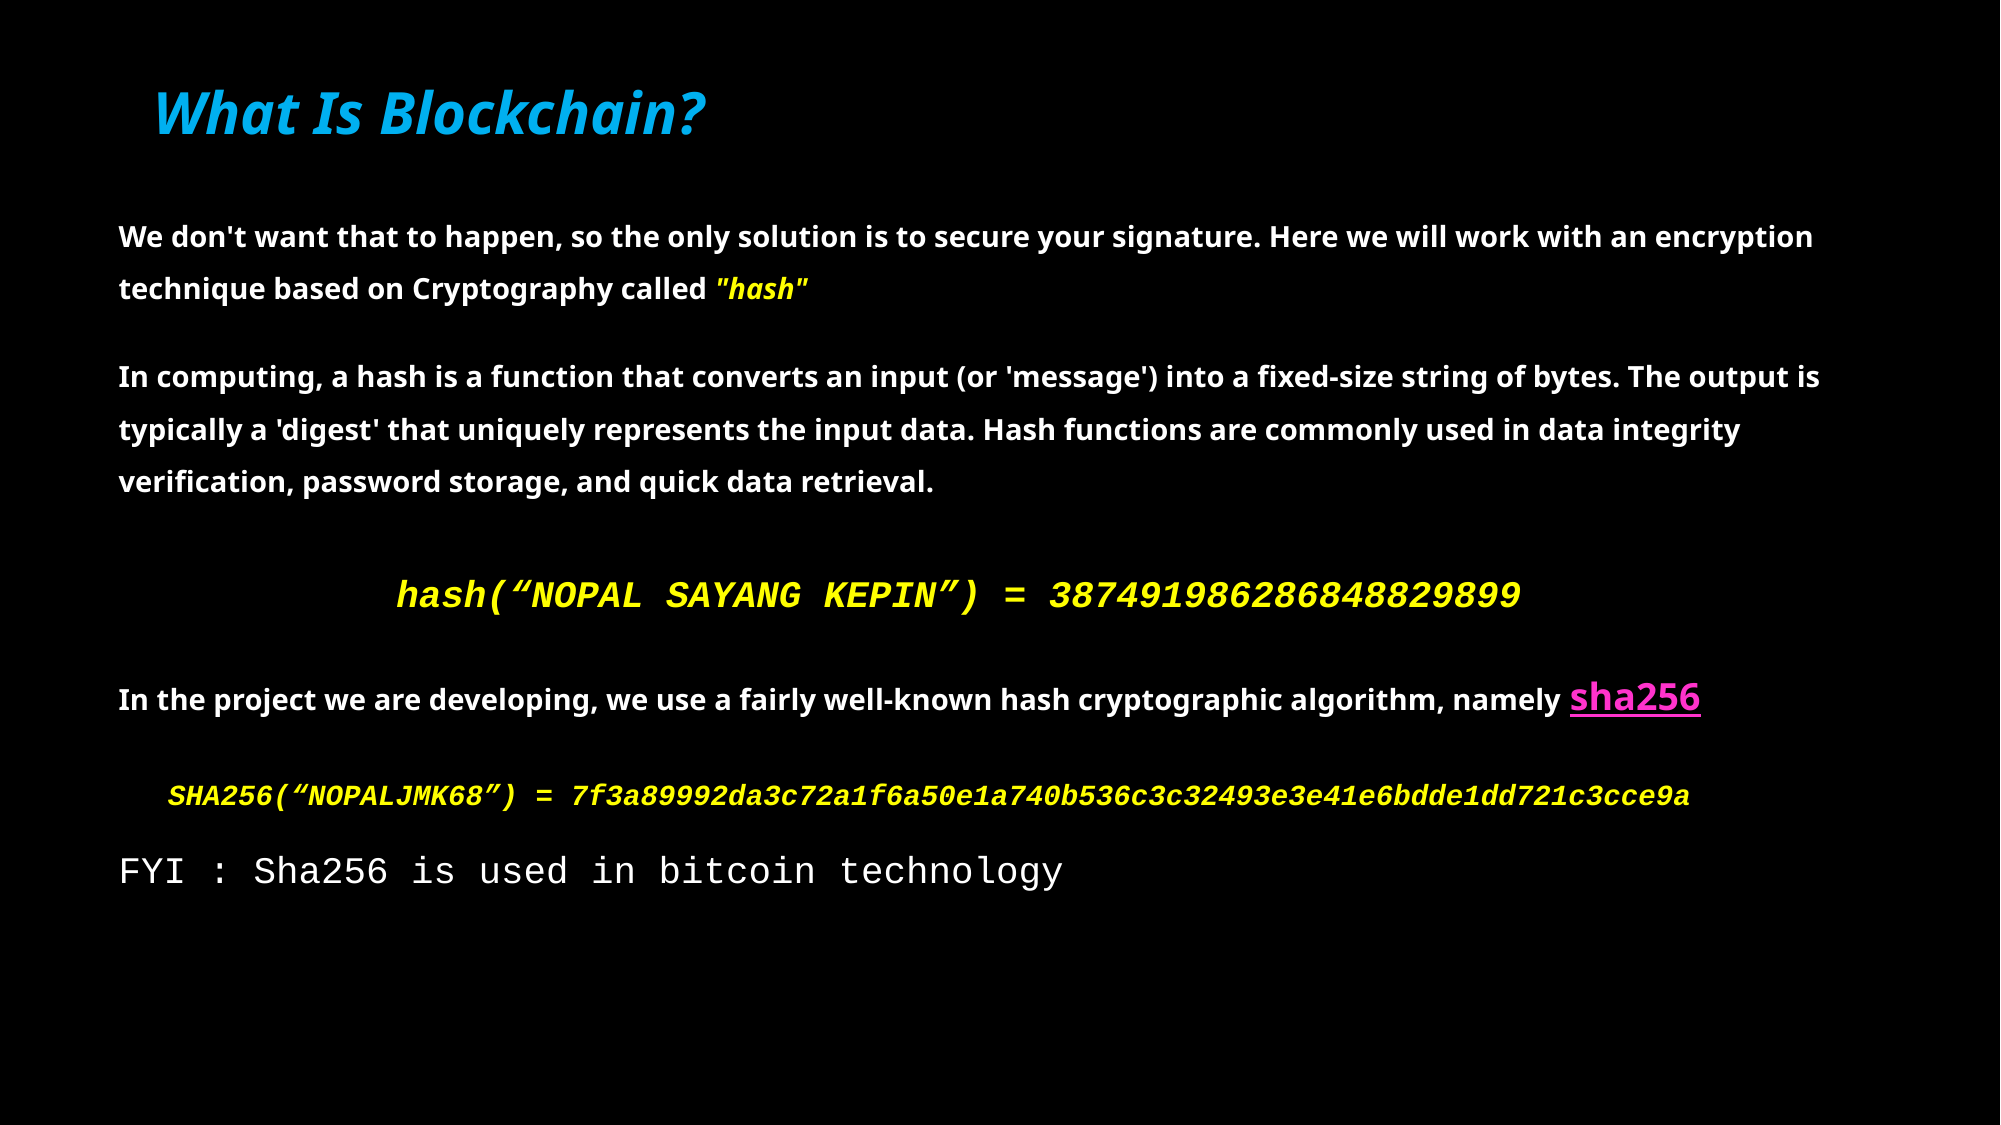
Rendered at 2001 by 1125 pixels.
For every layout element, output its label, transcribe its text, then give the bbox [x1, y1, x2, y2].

text_box hash(“NOPAL SAYANG KEPIN”) = 387491986286848829899 [381, 562, 1537, 622]
text_box In computing, a hash is a function that converts an input (or 'message') into a fixed-size string of bytes. The output is typically a 'digest' that uniquely represents the input data. Hash functions are commonly used in data integrity verification, password storage, and quick data retrieval. [103, 333, 1880, 506]
text_box What Is Blockchain? [138, 68, 720, 154]
text_box In the project we are developing, we use a fairly well-known hash cryptographic algorithm, namely sha256 [103, 643, 1880, 726]
text_box SHA256(“NOPALJMK68”) = 7f3a89992da3c72a1f6a50e1a740b536c3c32493e3e41e6bdde1dd721c3cce9a [153, 769, 1706, 819]
text_box We don't want that to happen, so the only solution is to secure your signature. Here we will work with an encryption technique based on Cryptography called "hash" [103, 193, 1880, 313]
text_box FYI : Sha256 is used in bitcoin technology [103, 839, 1104, 899]
